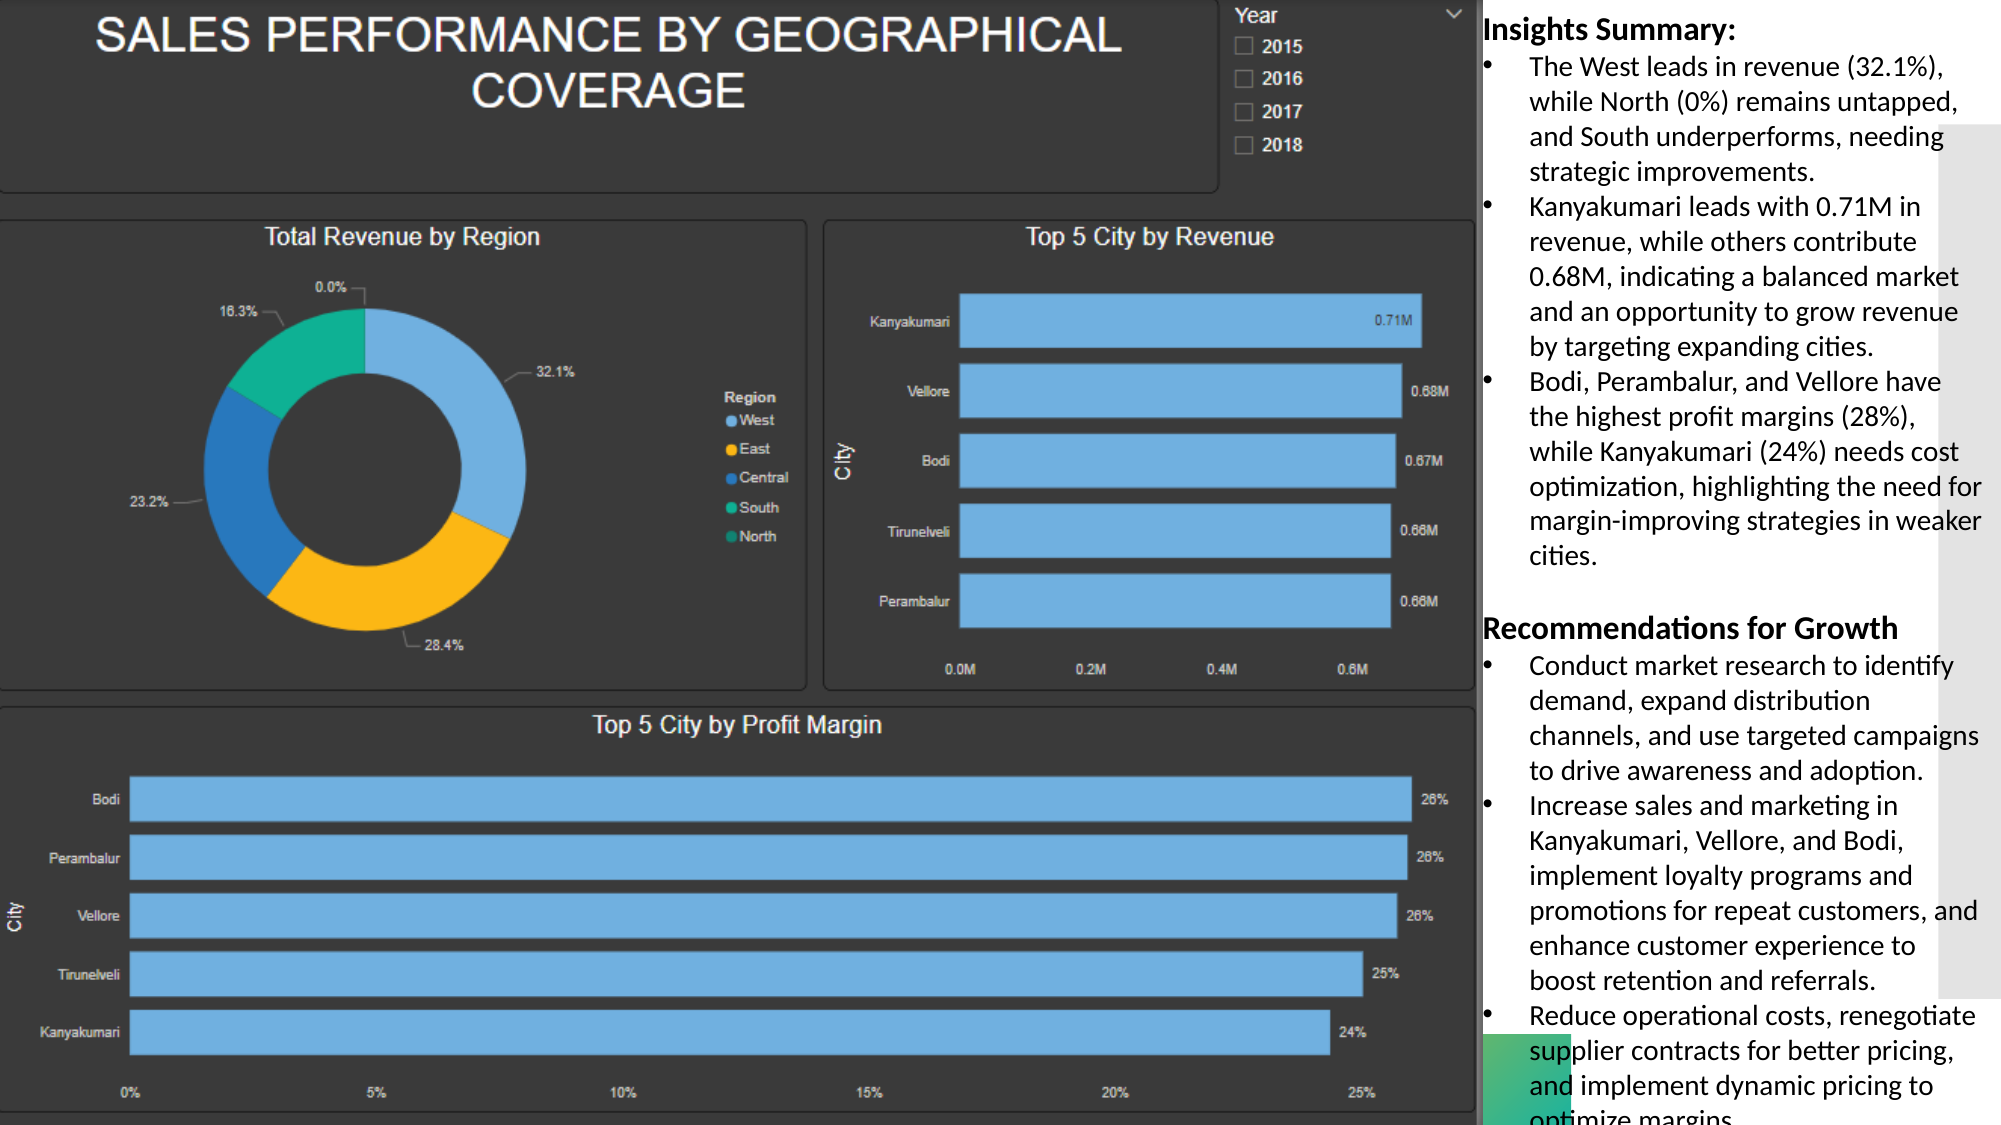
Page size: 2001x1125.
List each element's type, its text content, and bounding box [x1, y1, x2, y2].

picture [0, 0, 1484, 1125]
text_box Insights Summary: The West leads in revenue (32.1%), while North (0%) remains untapped, and South underperforms, needing strategic improvements. Kanyakumari leads with 0.71M in revenue, while others contribute 0.68M, indicating a balanced market and an opportunity to grow revenue by targeting expanding cities. Bodi, Perambalur, and Vellore have the highest profit margins (28%), while Kanyakumari (24%) needs cost optimization, highlighting the need for margin-improving strategies in weaker cities. Recommendations for Growth Conduct market research to identify demand, expand distribution channels, and use targeted campaigns to drive awareness and adoption. Increase sales and marketing in Kanyakumari, Vellore, and Bodi, implement loyalty programs and promotions for repeat customers, and enhance customer experience to boost retention and referrals. Reduce operational costs, renegotiate supplier contracts for better pricing, and implement dynamic pricing to optimize margins. [1484, 0, 2000, 1125]
